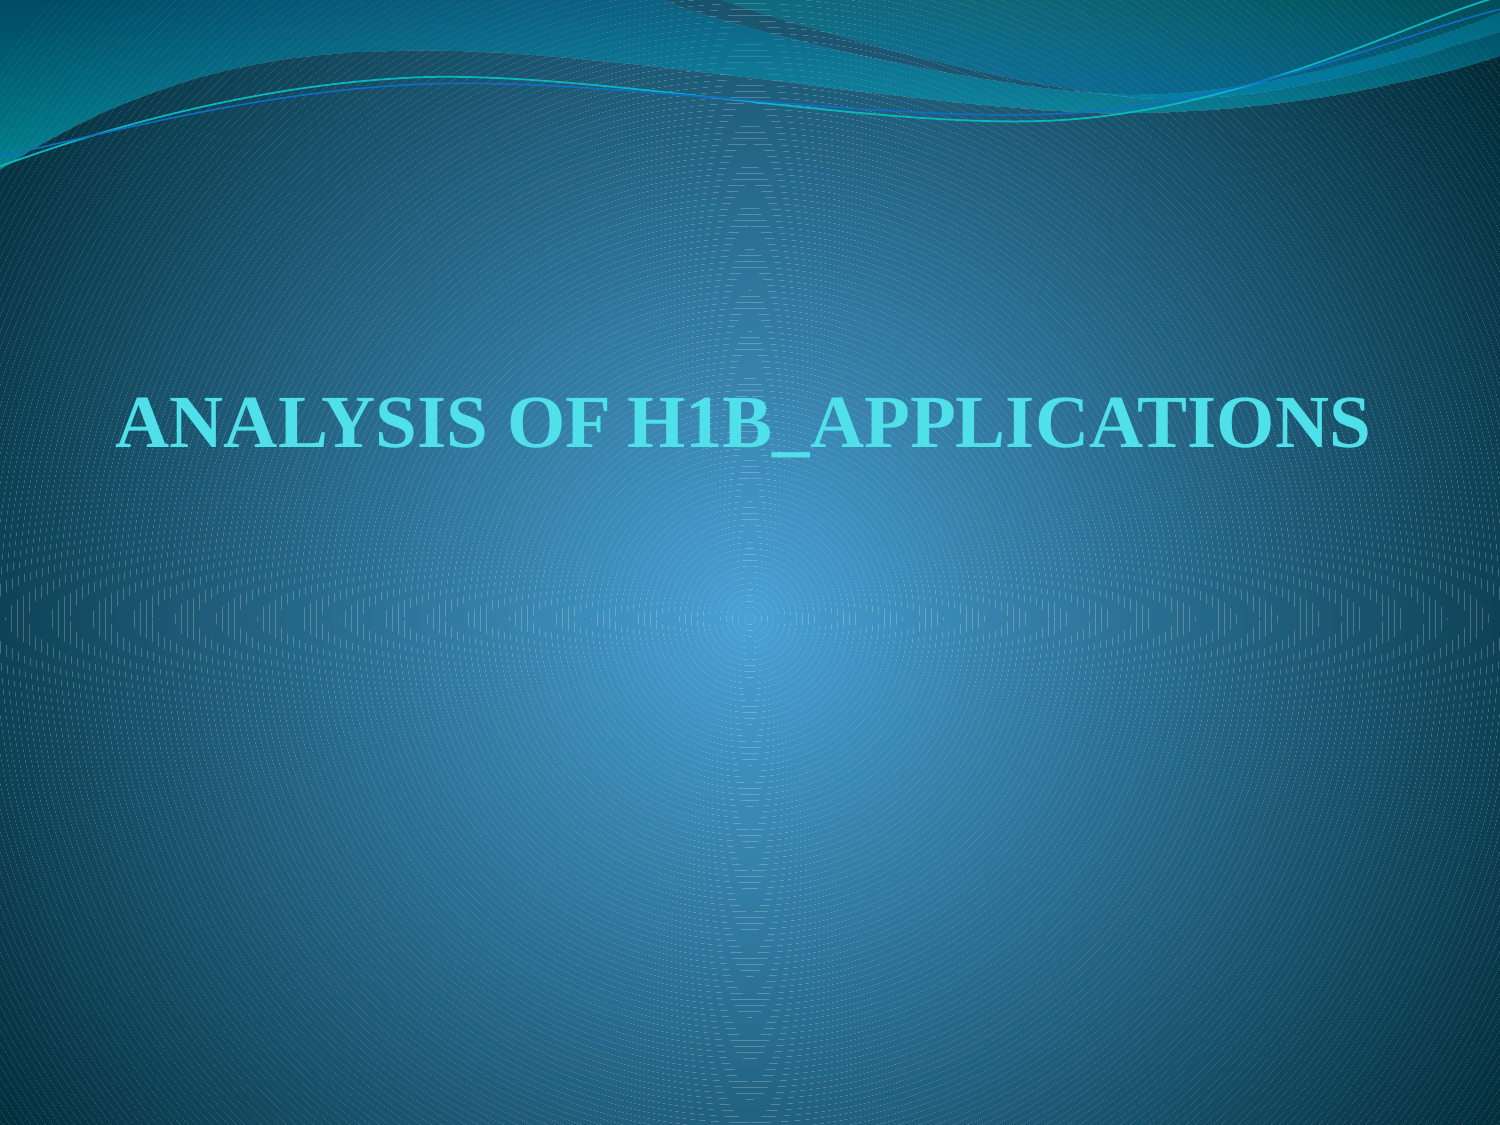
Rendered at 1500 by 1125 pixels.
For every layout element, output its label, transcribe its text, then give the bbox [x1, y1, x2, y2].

title ANALYSIS OF H1B_APPLICATIONS [62, 299, 1375, 463]
